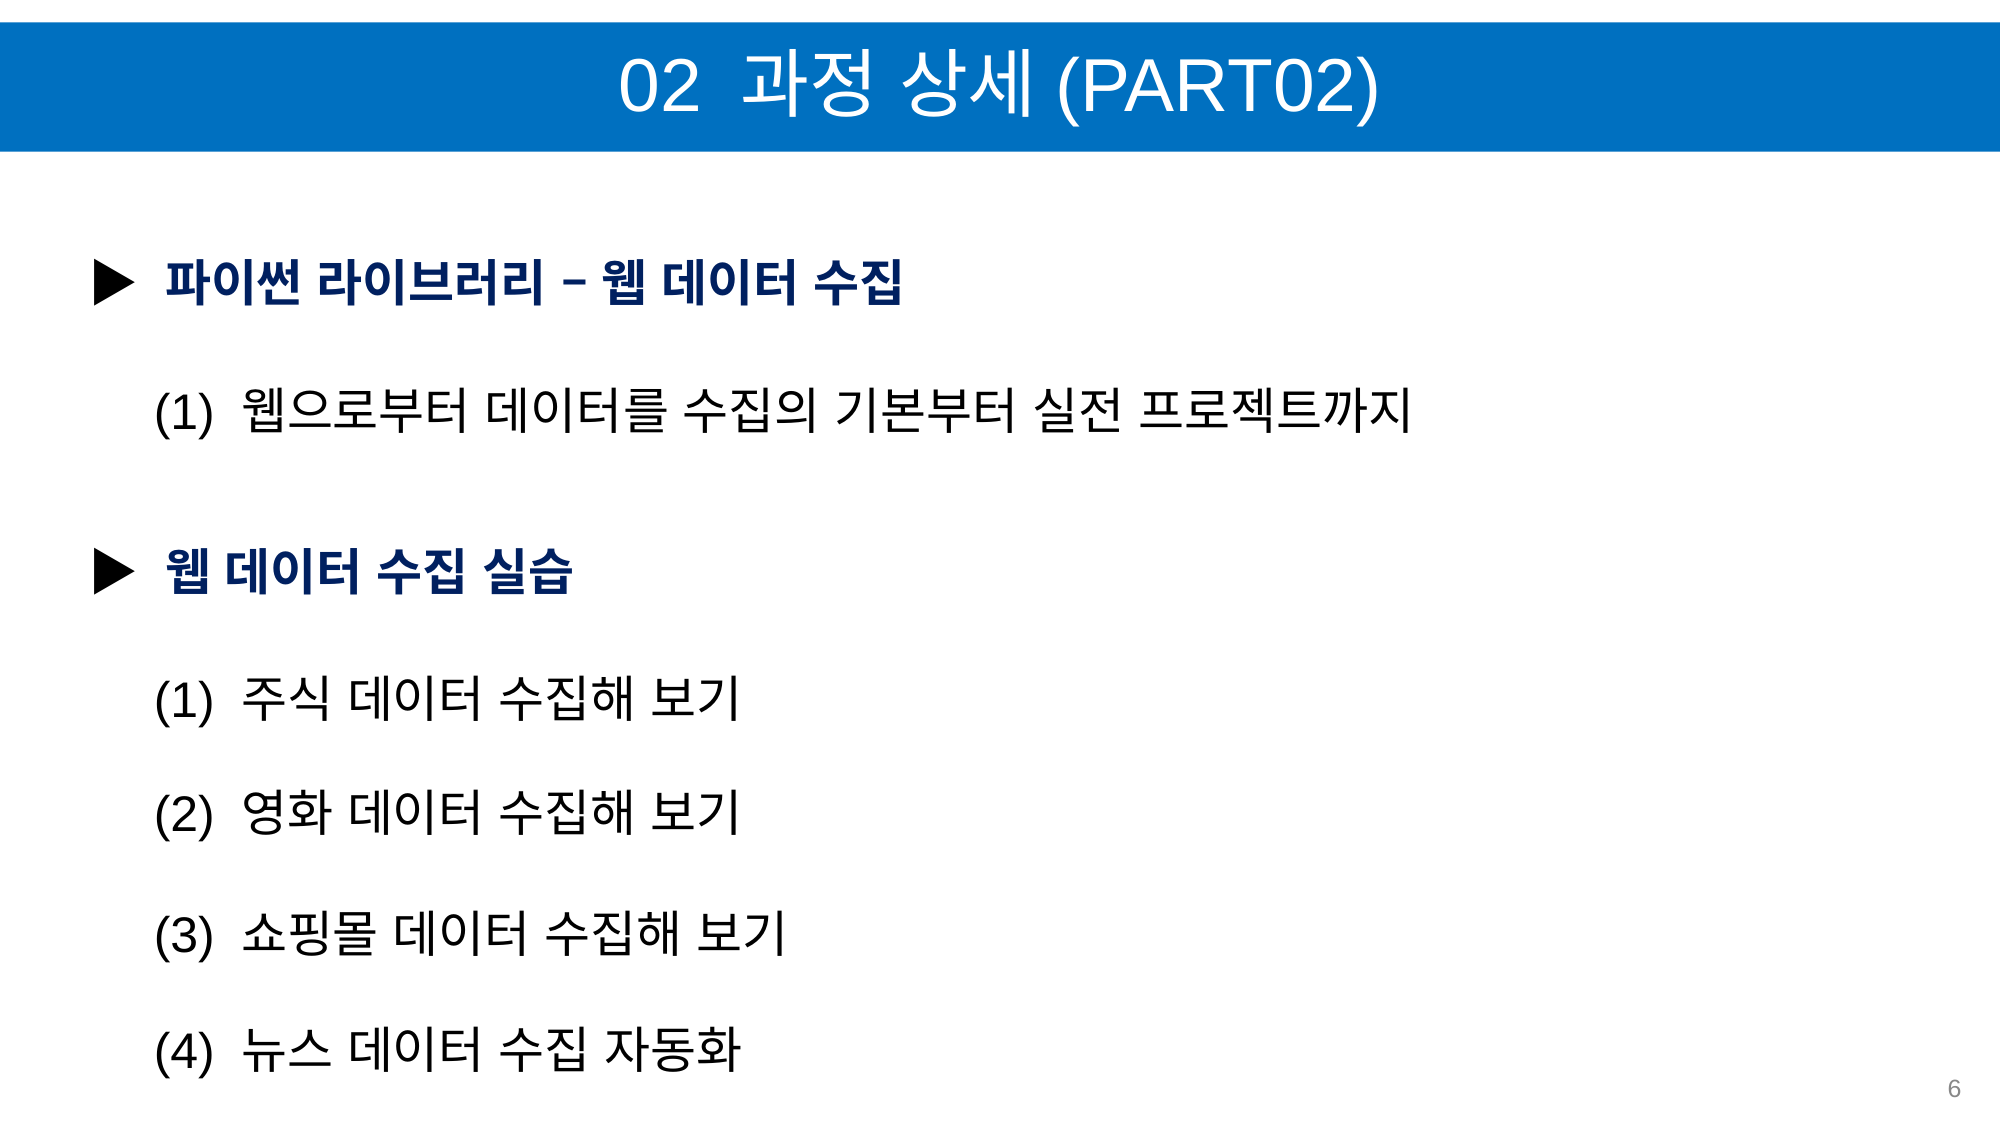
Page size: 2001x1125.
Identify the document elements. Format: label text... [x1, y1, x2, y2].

text_box (4) 뉴스 데이터 수집 자동화 [138, 968, 1887, 1099]
text_box (3) 쇼핑몰 데이터 수집해 보기 [138, 852, 1887, 968]
text_box ▶ 웹 데이터 수집 실습 [73, 506, 1909, 604]
text_box ▶ 파이썬 라이브러리 – 웹 데이터 수집 [73, 217, 1909, 316]
title 02 과정 상세(PART02) [0, 22, 2000, 152]
text_box (1) 주식 데이터 수집해 보기 [138, 617, 1887, 730]
slide_number 6 [1886, 1061, 1977, 1114]
text_box (1) 웹으로부터 데이터를 수집의 기본부터 실전 프로젝트까지 [138, 329, 1887, 460]
text_box (2) 영화 데이터 수집해 보기 [138, 730, 1887, 852]
